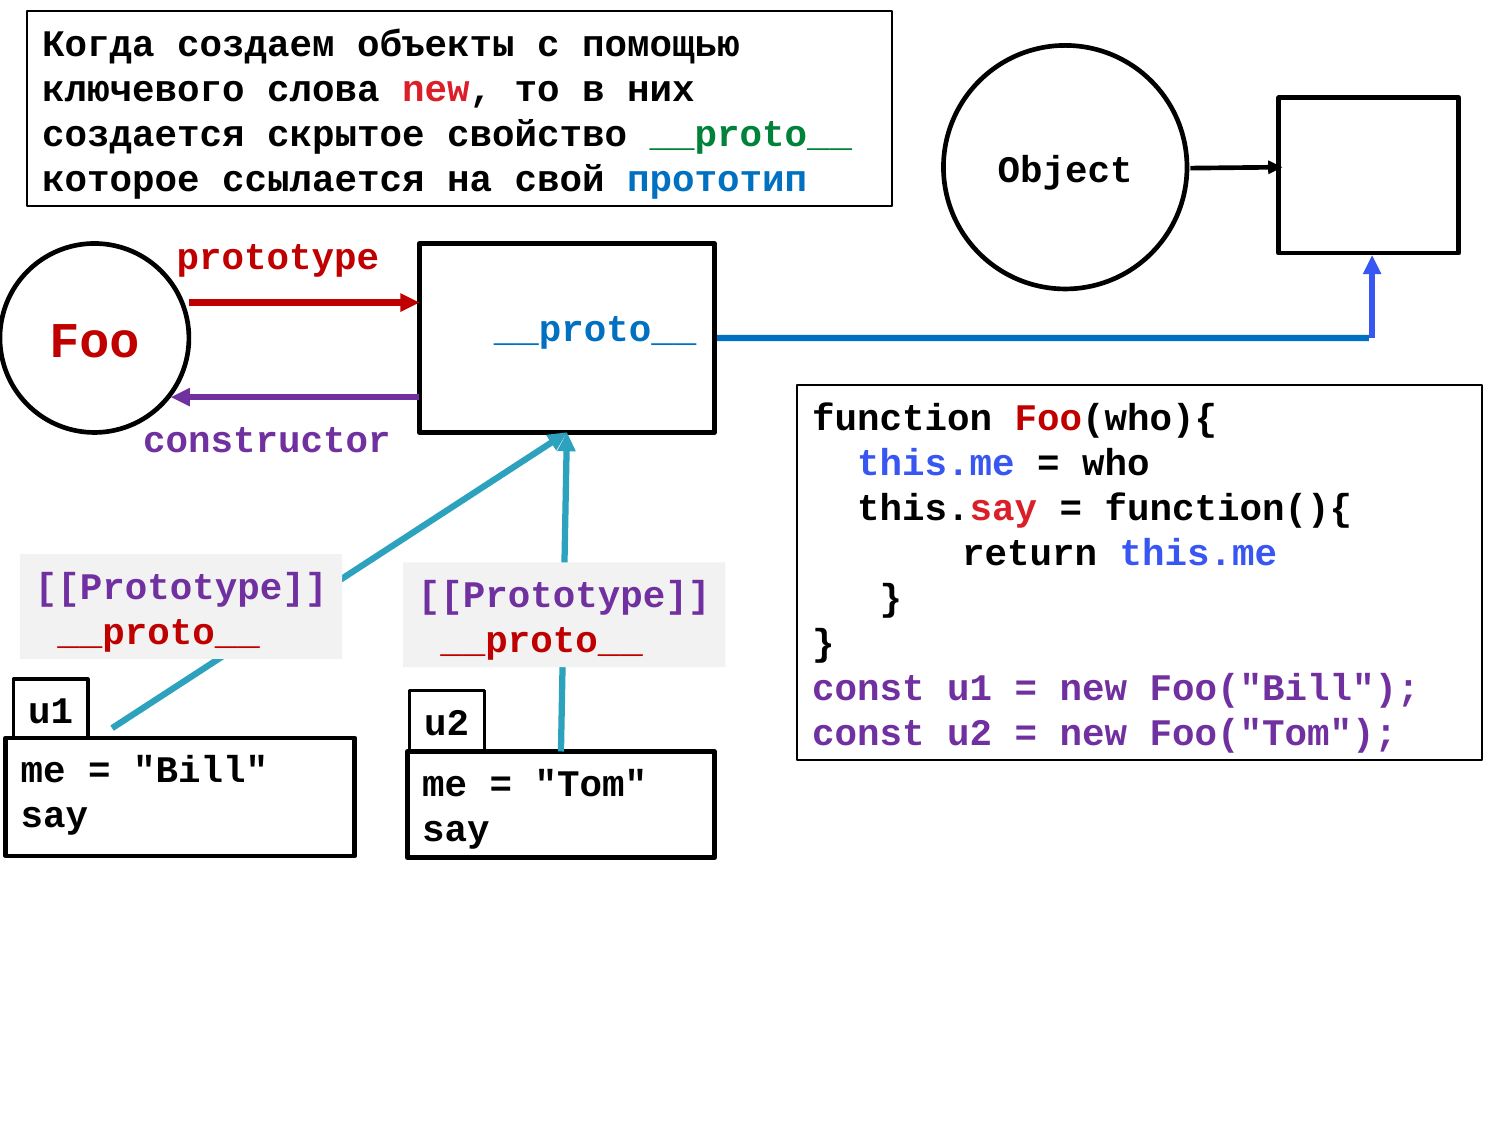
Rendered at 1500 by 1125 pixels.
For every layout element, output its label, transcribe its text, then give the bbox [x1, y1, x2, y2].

text_box [[Prototype]] __proto__ [19, 554, 106, 659]
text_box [560, 432, 568, 752]
text_box Когда создаем объекты с помощью ключевого слова new, то в них создается скрытое свойство __proto__ которое ссылается на свой прототип [27, 11, 892, 206]
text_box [407, 690, 715, 858]
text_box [714, 45, 1459, 339]
text_box function Foo(who){ this.me = who this.say = function(){ return this.me } } const u1 = new Foo("Bill"); const u2 = new Foo("Tom"); [797, 385, 1483, 760]
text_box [0, 224, 715, 469]
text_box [111, 432, 560, 729]
text_box [[Prototype]] __proto__ [573, 562, 726, 668]
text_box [5, 678, 356, 857]
